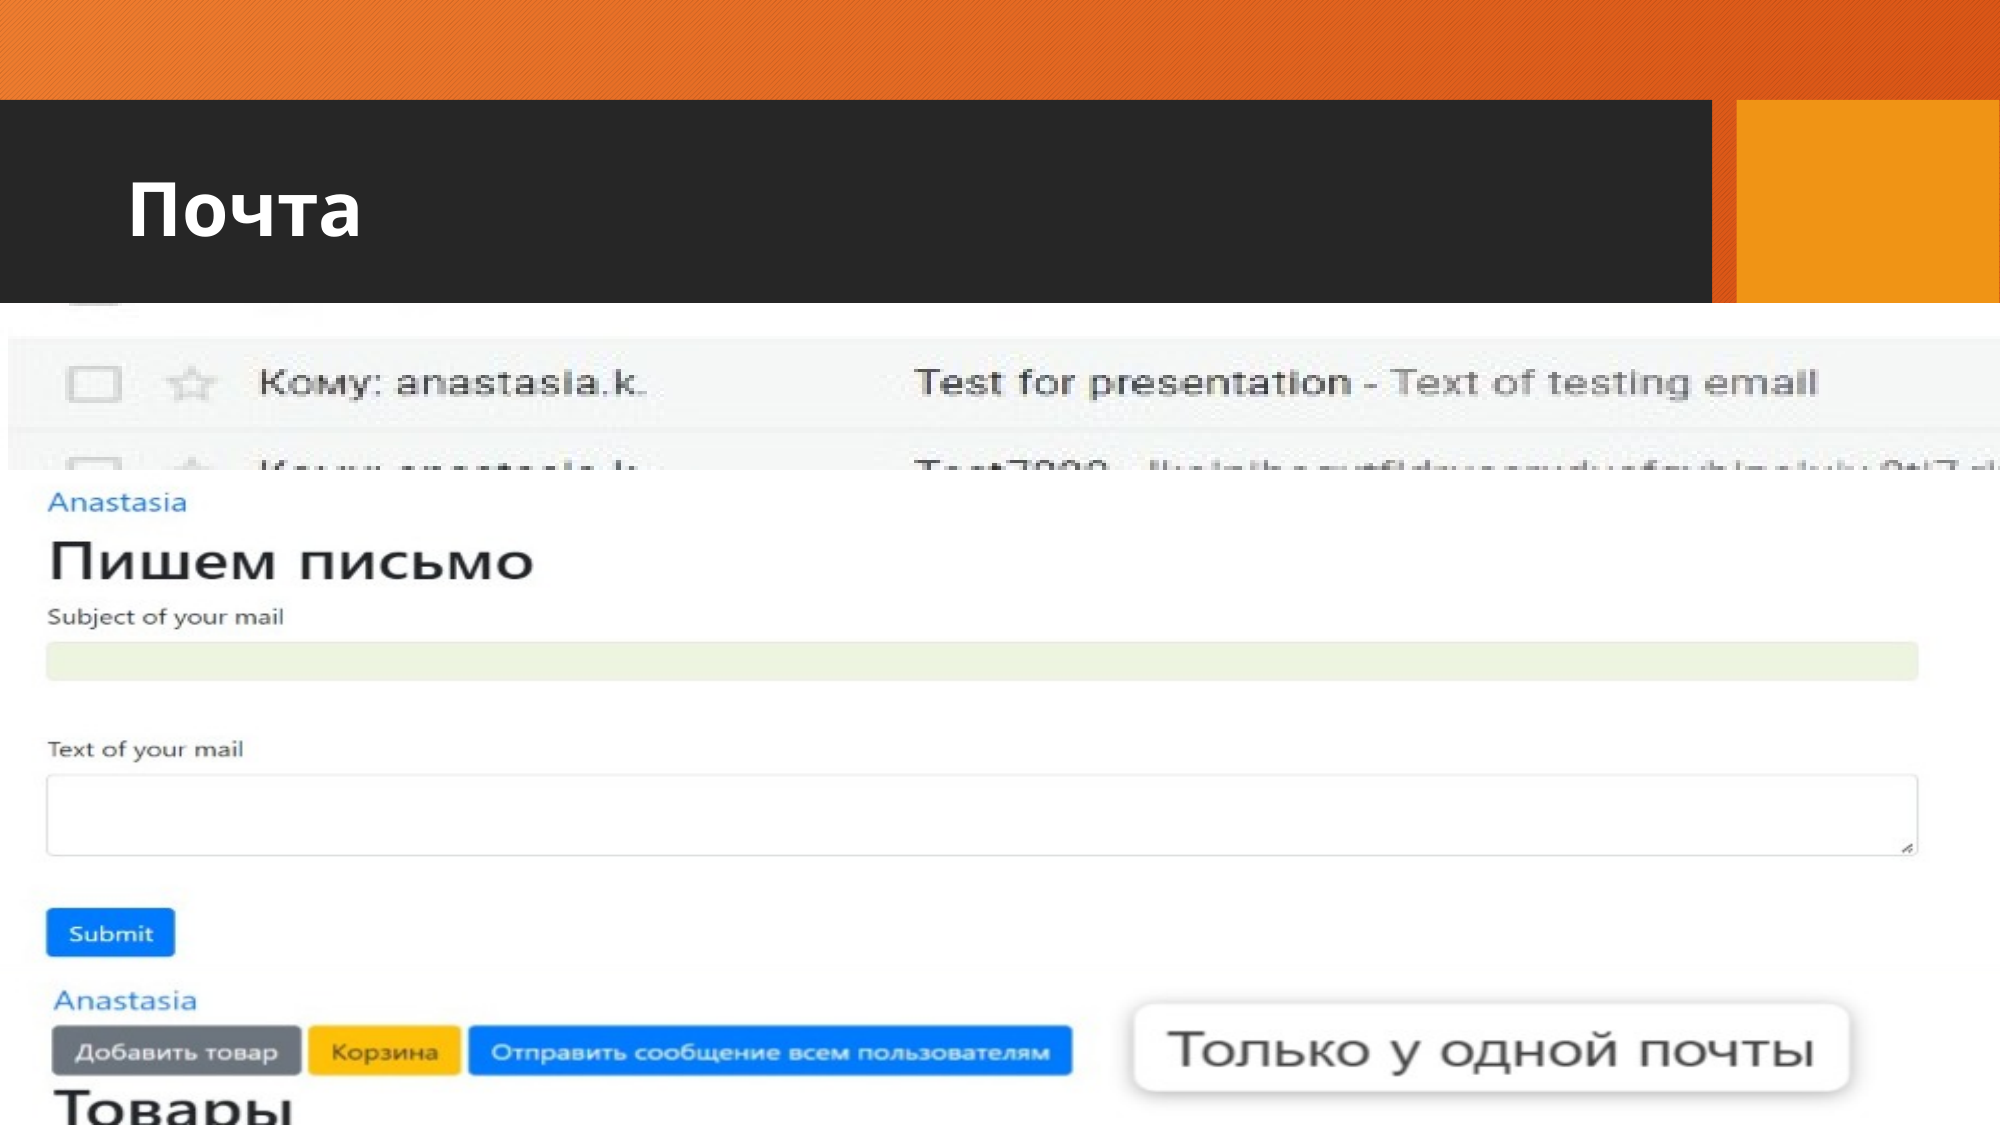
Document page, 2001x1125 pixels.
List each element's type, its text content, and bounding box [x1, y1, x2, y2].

title Почта [111, 123, 1689, 301]
picture [0, 302, 2000, 1125]
